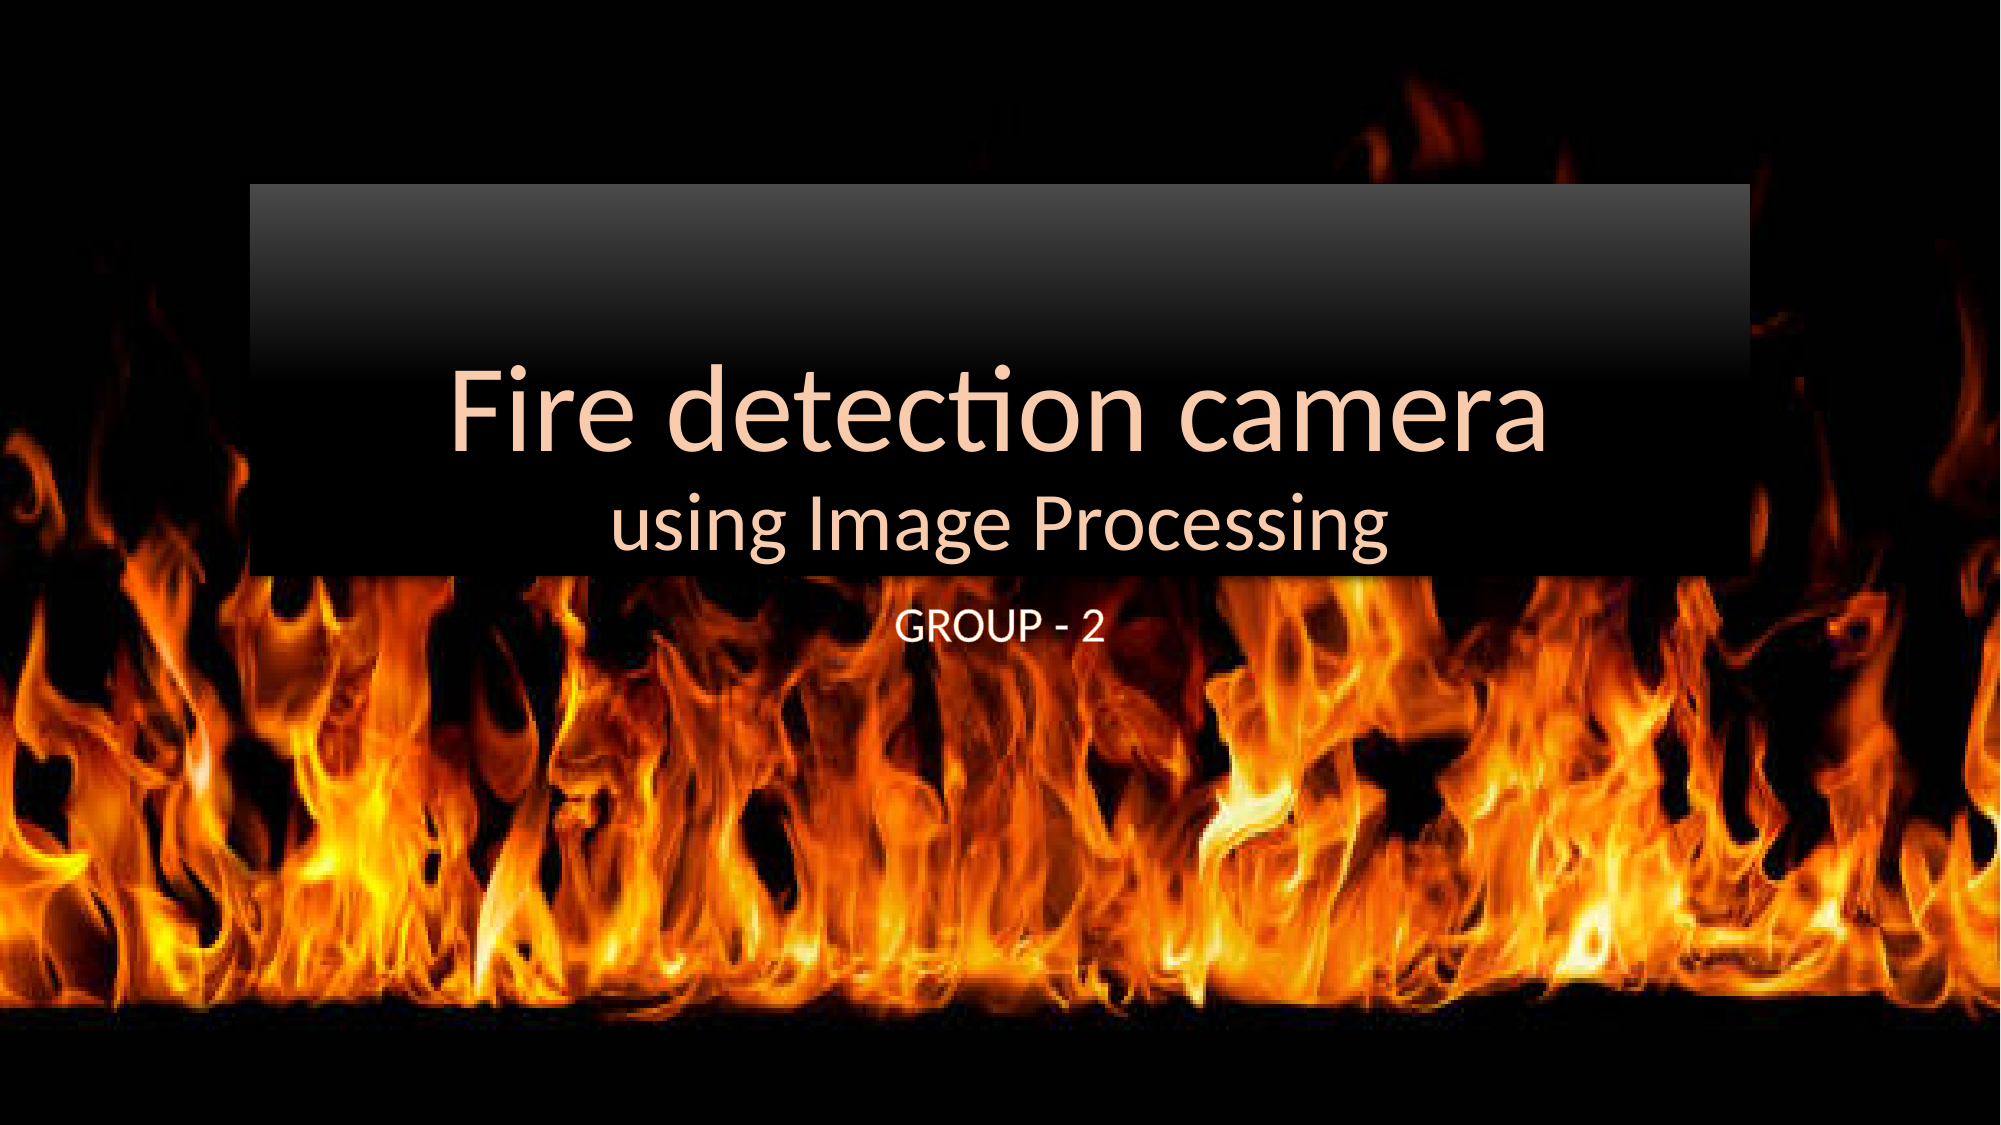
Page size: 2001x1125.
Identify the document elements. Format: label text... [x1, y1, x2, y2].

subtitle GROUP - 2 [249, 590, 1750, 863]
title Fire detection camera using Image Processing [249, 184, 1750, 576]
picture [0, 0, 2001, 1125]
